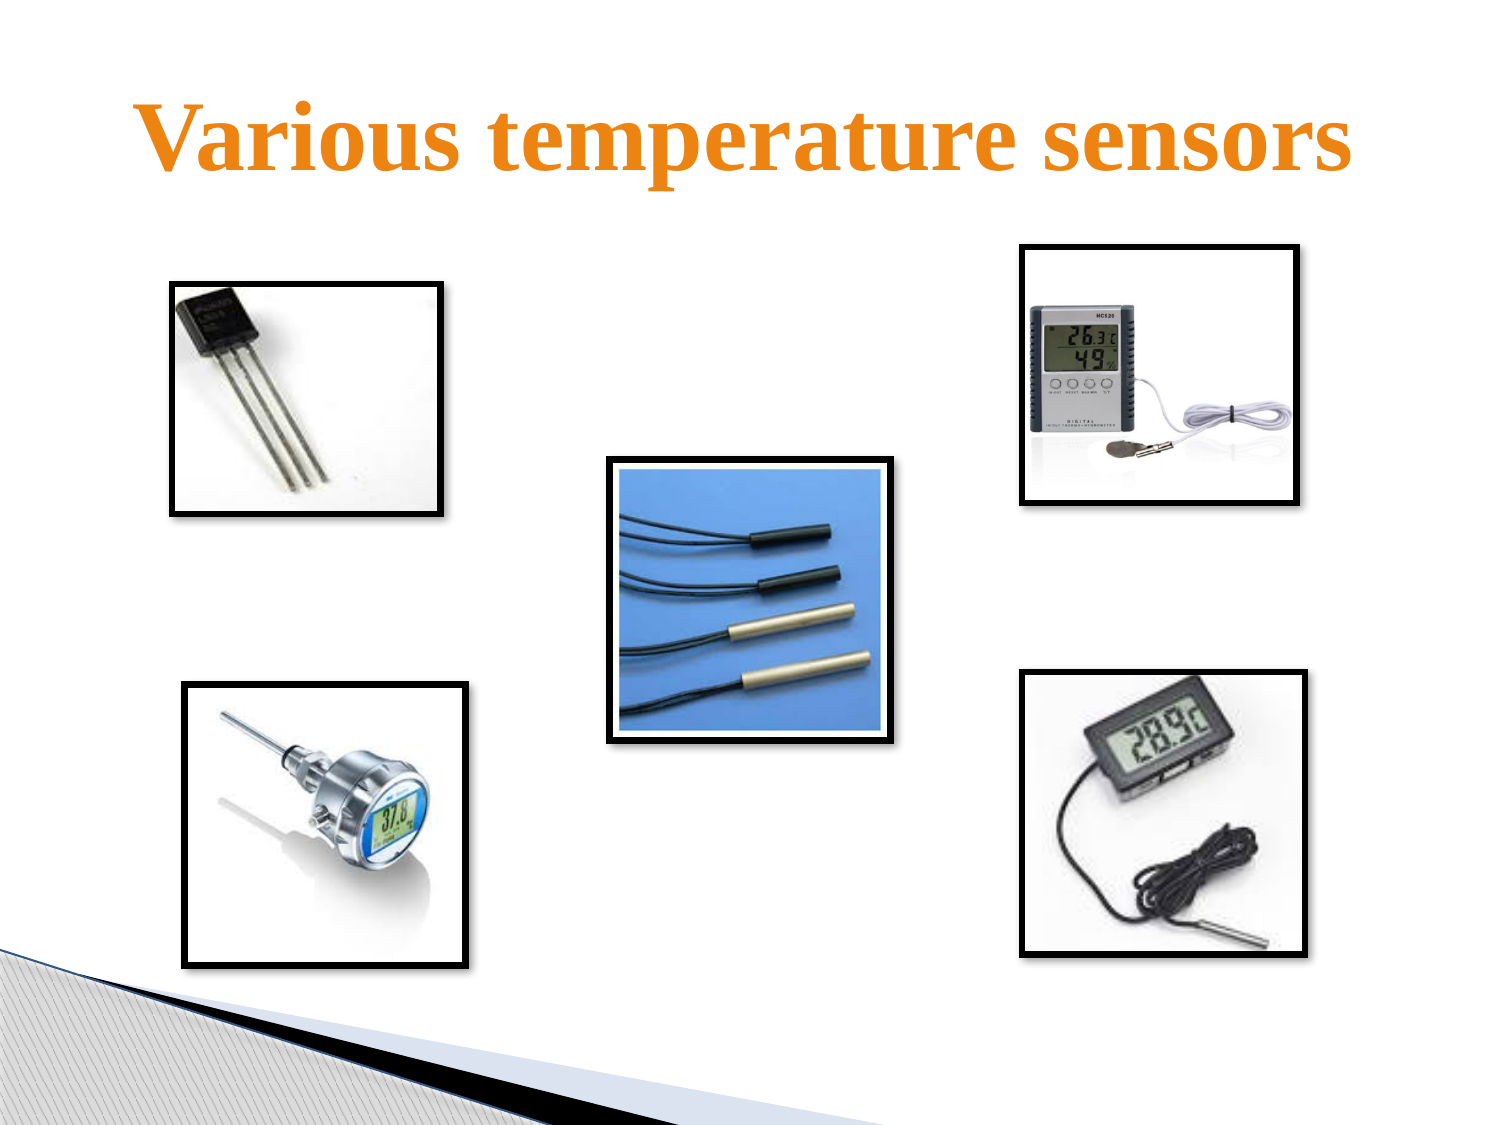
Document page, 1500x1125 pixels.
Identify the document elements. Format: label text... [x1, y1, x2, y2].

picture [174, 287, 438, 512]
picture [187, 687, 463, 963]
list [612, 462, 888, 738]
picture [1024, 249, 1294, 501]
picture [1024, 674, 1302, 952]
text_box Various temperature sensors [74, 62, 1413, 198]
